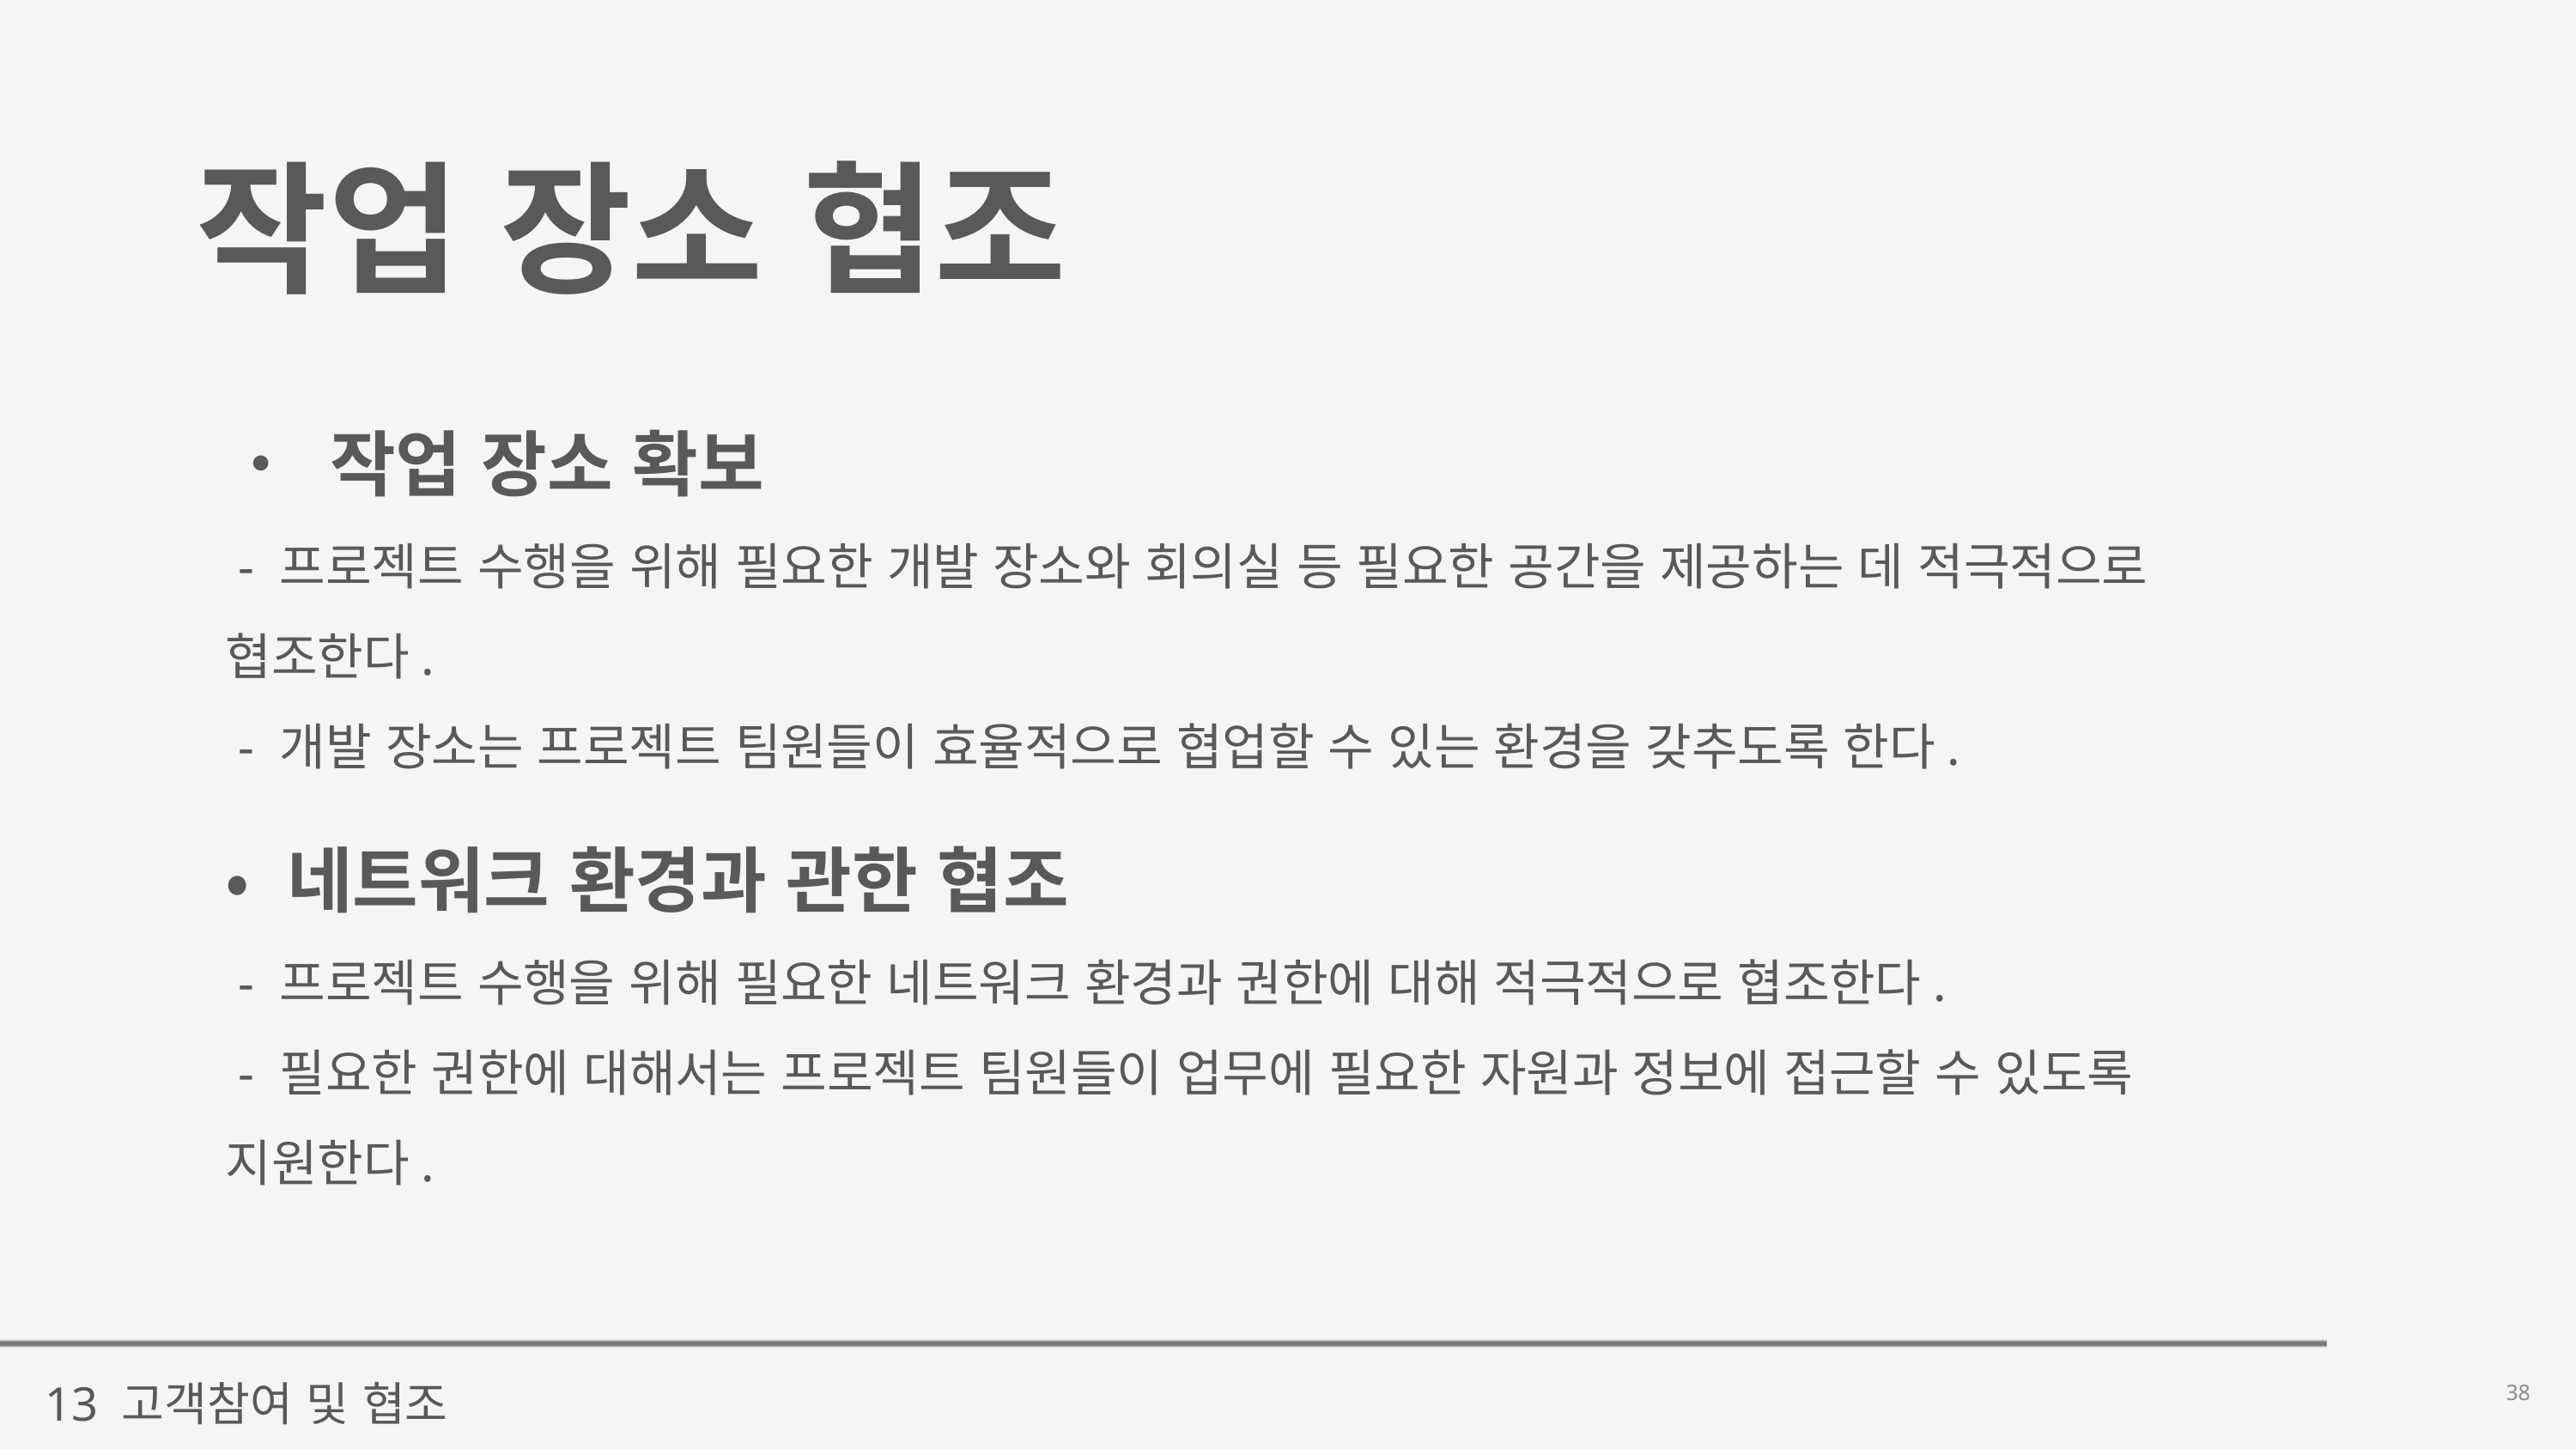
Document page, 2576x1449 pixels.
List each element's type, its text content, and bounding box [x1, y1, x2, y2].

text_box 13 고객참여 및 협조 [32, 1367, 1230, 1437]
text_box • 작업 장소 확보 - 프로젝트 수행을 위해 필요한 개발 장소와 회의실 등 필요한 공간을 제공하는 데 적극적으로 협조한다. - 개발 장소는 프로젝트 팀원들이 효율적으로 협업할 수 있는 환경을 갖추도록 한다. • 네트워크 환경과 관한 협조 - 프로젝트 수행을 위해 필요한 네트워크 환경과 권한에 대해 적극적으로 협조한다. - 필요한 권한에 대해서는 프로젝트 팀원들이 업무에 필요한 자원과 정보에 접근할 수 있도록 지원한다. [212, 361, 2328, 1198]
slide_number 38 [2243, 1367, 2544, 1420]
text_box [0, 1331, 2327, 1356]
text_box 작업 장소 협조 [33, 131, 1231, 488]
